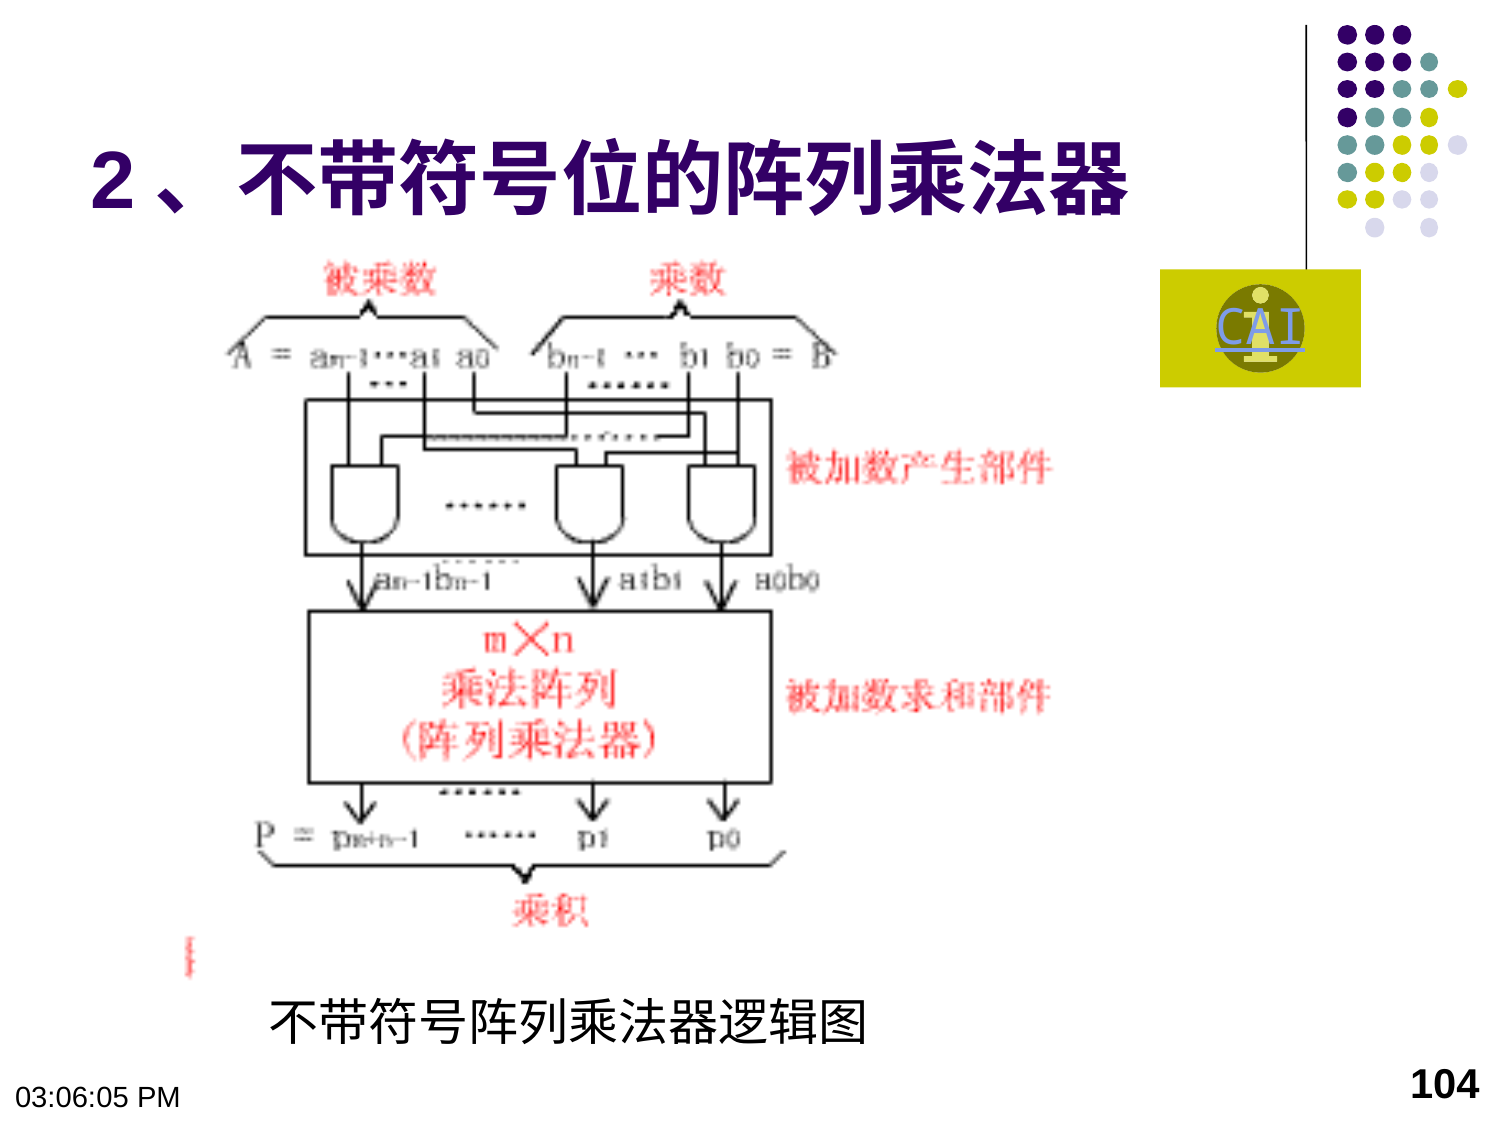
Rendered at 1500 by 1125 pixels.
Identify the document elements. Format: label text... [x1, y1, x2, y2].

title 2、不带符号位的阵列乘法器 [75, 20, 1313, 233]
picture [182, 254, 1071, 984]
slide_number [0, 1070, 337, 1122]
text_box CAI [1160, 269, 1361, 388]
text_box 不带符号阵列乘法器逻辑图 [253, 993, 906, 1058]
slide_number 104 [1144, 1048, 1496, 1125]
